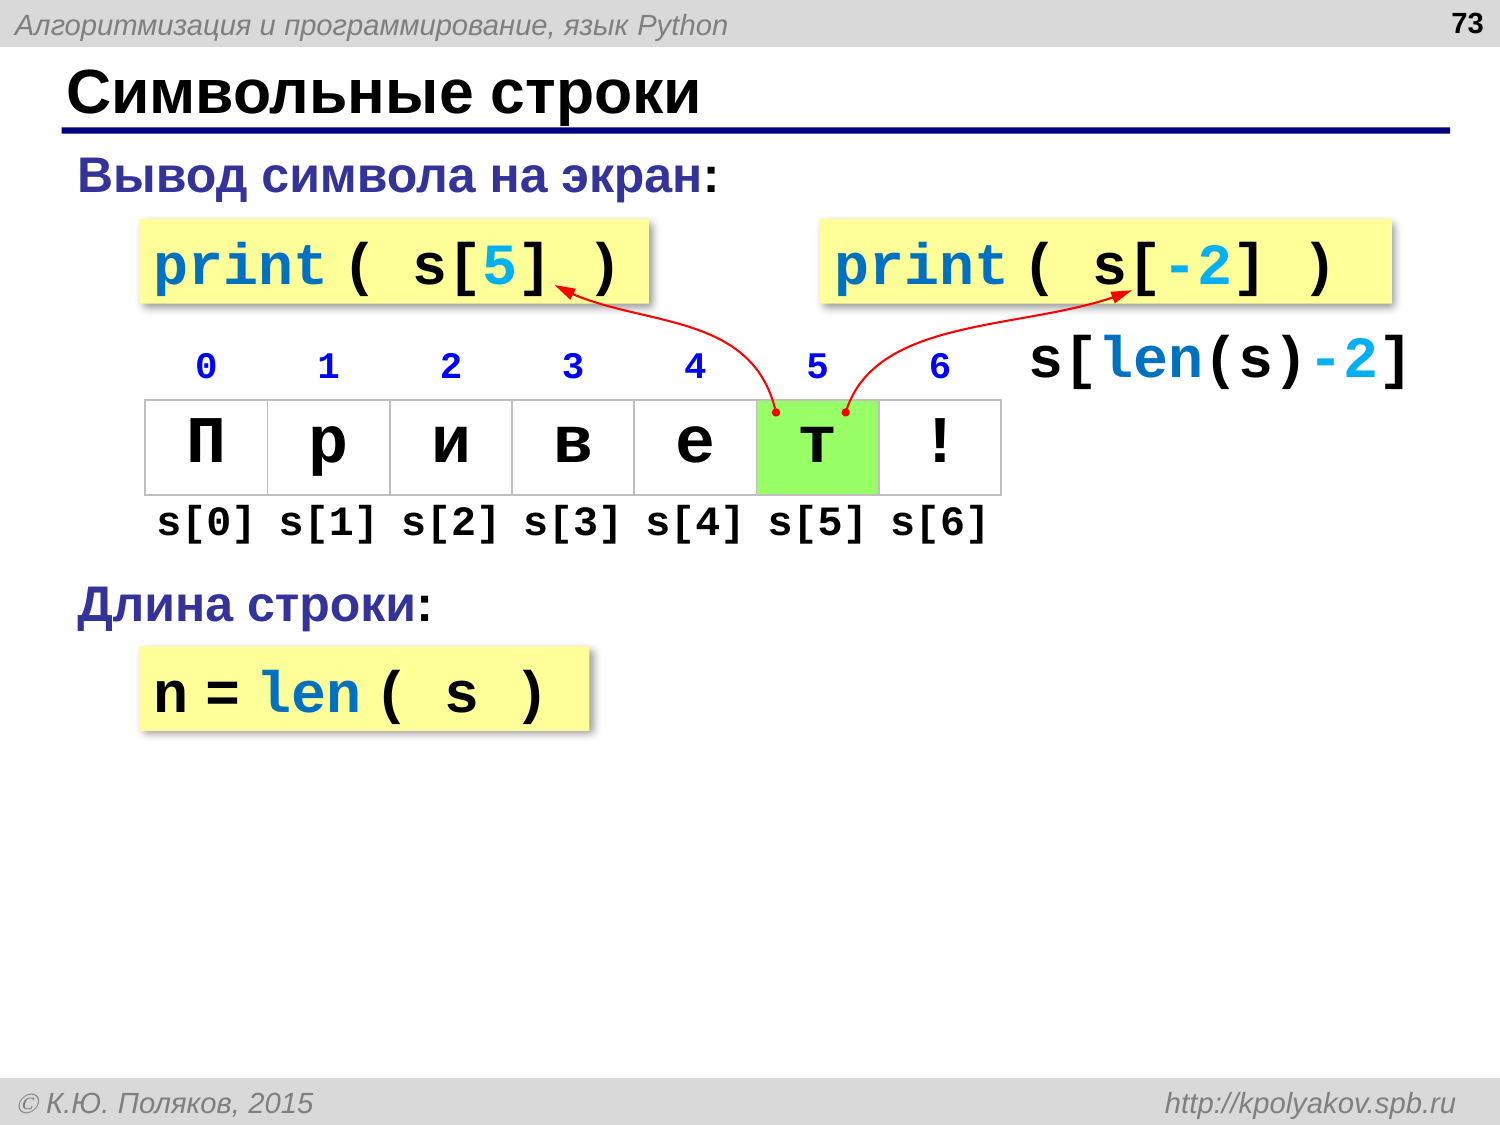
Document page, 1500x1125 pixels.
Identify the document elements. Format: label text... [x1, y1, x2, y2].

table_cell П [146, 401, 267, 494]
table_header 0 [146, 341, 267, 399]
table_cell s[5] [757, 496, 879, 551]
table_cell р [268, 401, 389, 494]
table_header 6 [880, 348, 1000, 399]
text_box Вывод символа на экран: [62, 135, 777, 211]
text_box n = len ( s ) [139, 646, 590, 731]
table_header 5 [757, 341, 878, 399]
table_header 4 [635, 341, 750, 399]
table_cell т [757, 401, 878, 494]
title Символьные строки [51, 49, 1425, 127]
table_cell s[4] [634, 496, 757, 551]
table_cell ! [880, 401, 1000, 494]
table_cell и [391, 401, 511, 494]
text_box s[len(s)-2] [1013, 312, 1429, 397]
text_box Длина строки: [62, 563, 609, 639]
text_box [554, 285, 781, 417]
text_box [841, 290, 1132, 417]
table_header 6 [880, 341, 920, 362]
table_cell s[0] [145, 496, 268, 551]
table_cell е [635, 401, 756, 494]
table_header 2 [391, 341, 511, 399]
table_cell s[3] [512, 496, 634, 551]
table_cell s[6] [879, 496, 1001, 551]
slide_number 73 [1148, 0, 1500, 75]
table_cell s[2] [390, 496, 512, 551]
table_cell s[1] [268, 496, 390, 551]
table_header 1 [268, 341, 389, 399]
text_box print ( s[5] ) [139, 219, 649, 304]
table_cell в [513, 401, 633, 494]
table_header 3 [513, 341, 633, 399]
table_header 4 [725, 341, 756, 367]
text_box print ( s[-2] ) [819, 219, 1392, 304]
